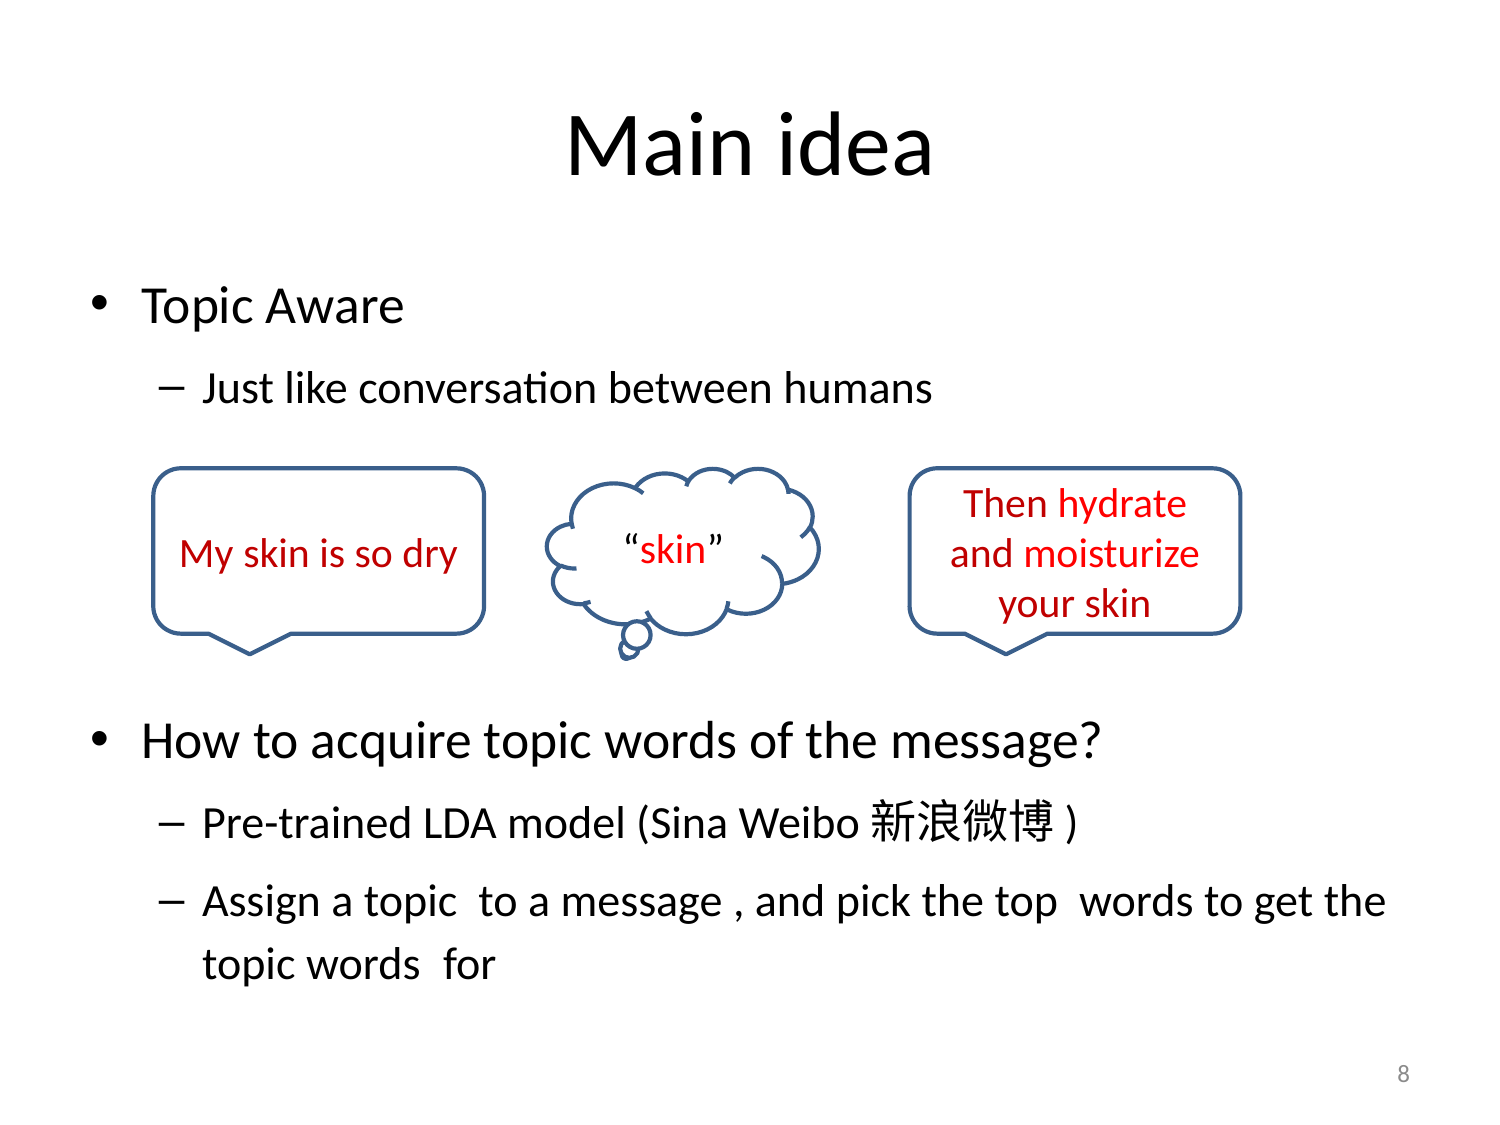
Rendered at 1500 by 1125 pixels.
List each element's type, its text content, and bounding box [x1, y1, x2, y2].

slide_number 8 [1074, 1042, 1425, 1103]
text_box My skin is so dry [151, 466, 487, 657]
title Main idea [75, 45, 1425, 233]
text_box Then hydrate and moisturize your skin [907, 466, 1243, 657]
text_box “skin” [544, 466, 821, 661]
